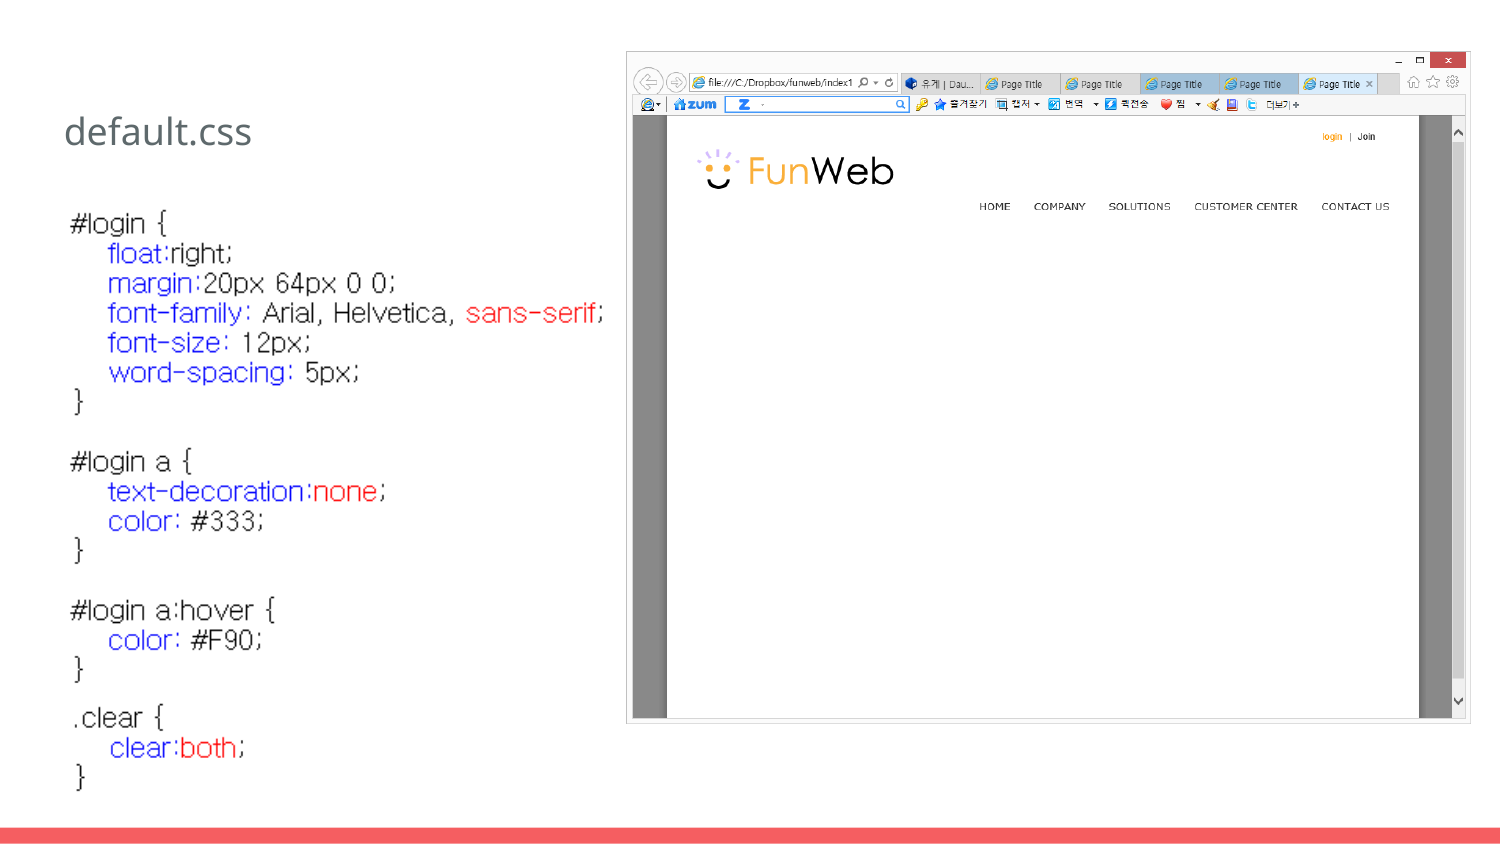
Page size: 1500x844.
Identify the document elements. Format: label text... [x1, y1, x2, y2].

picture [66, 701, 255, 807]
picture [58, 204, 616, 694]
picture [626, 51, 1471, 724]
list default.css [48, 86, 284, 165]
